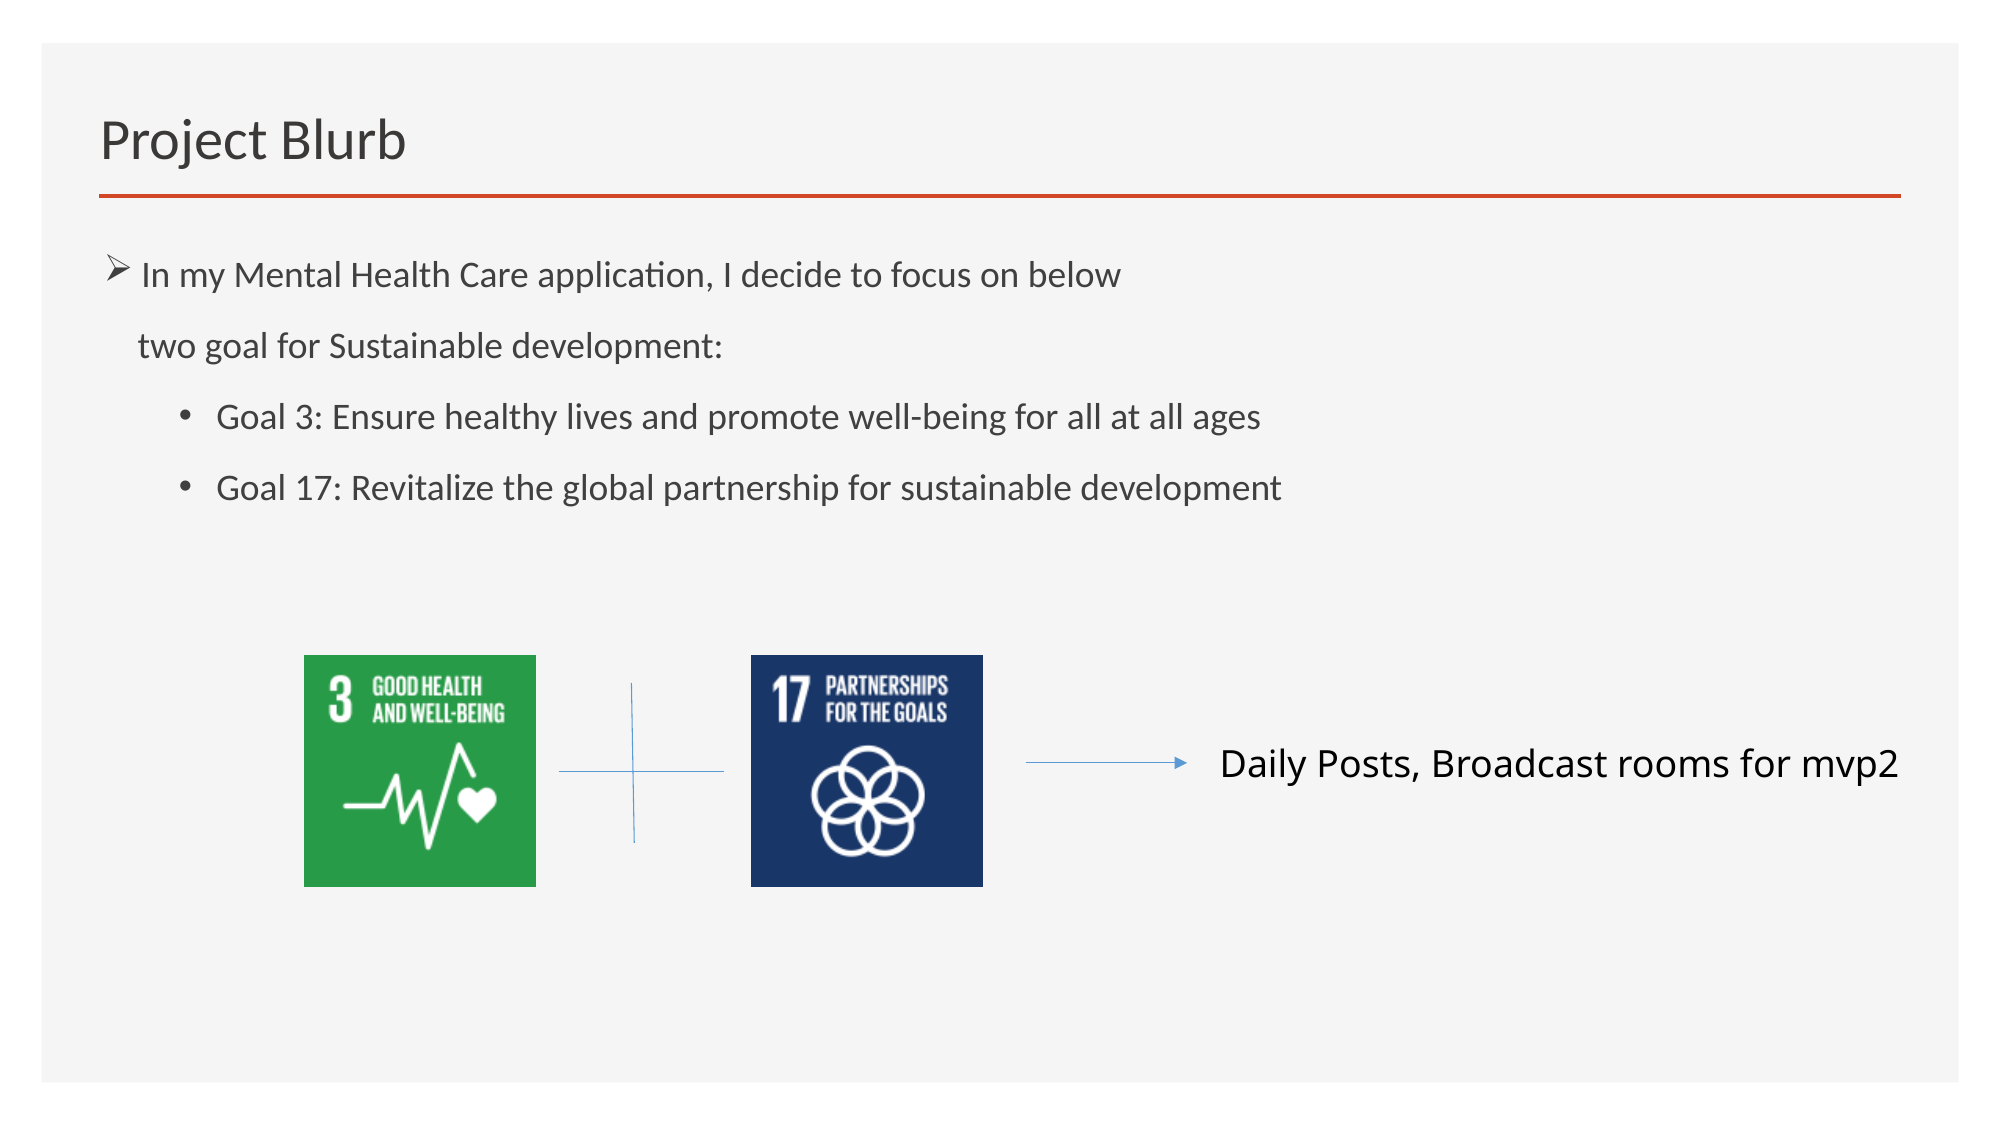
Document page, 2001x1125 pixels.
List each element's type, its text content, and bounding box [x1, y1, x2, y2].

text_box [631, 682, 635, 843]
text_box In my Mental Health Care application, I decide to focus on below two goal for Sustainable development: Goal 3: Ensure healthy lives and promote well-being for all at all ages Goal 17: Revitalize the global partnership for sustainable development [88, 250, 1895, 1062]
title Project Blurb [85, 73, 1214, 179]
picture [751, 655, 983, 887]
picture [304, 655, 536, 887]
text_box Daily Posts, Broadcast rooms for mvp2 [1204, 732, 1915, 793]
